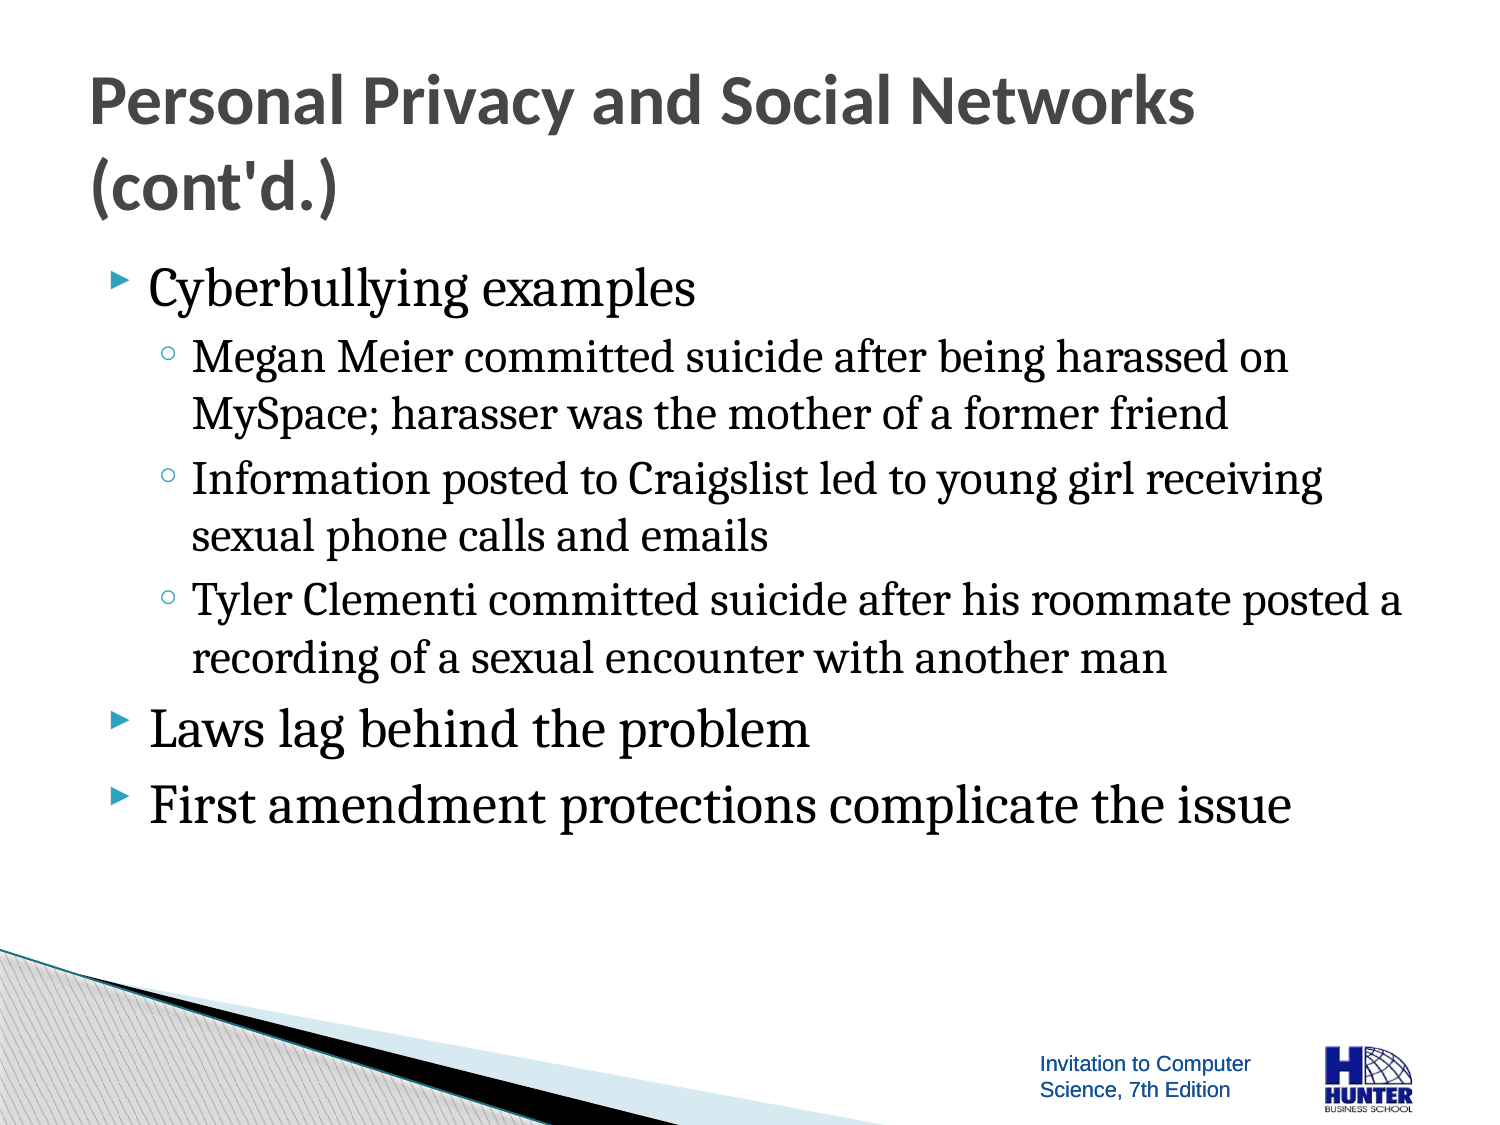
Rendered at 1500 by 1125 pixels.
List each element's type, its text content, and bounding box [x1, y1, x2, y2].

picture [1325, 1046, 1413, 1113]
list Cyberbullying examples Megan Meier committed suicide after being harassed on MySpace; harasser was the mother of a former friend Information posted to Craigslist led to young girl receiving sexual phone calls and emails Tyler Clementi committed suicide after his roommate posted a recording of a sexual encounter with another man Laws lag behind the problem First amendment protections complicate the issue [75, 243, 1425, 986]
title Personal Privacy and Social Networks (cont'd.) [75, 45, 1425, 233]
